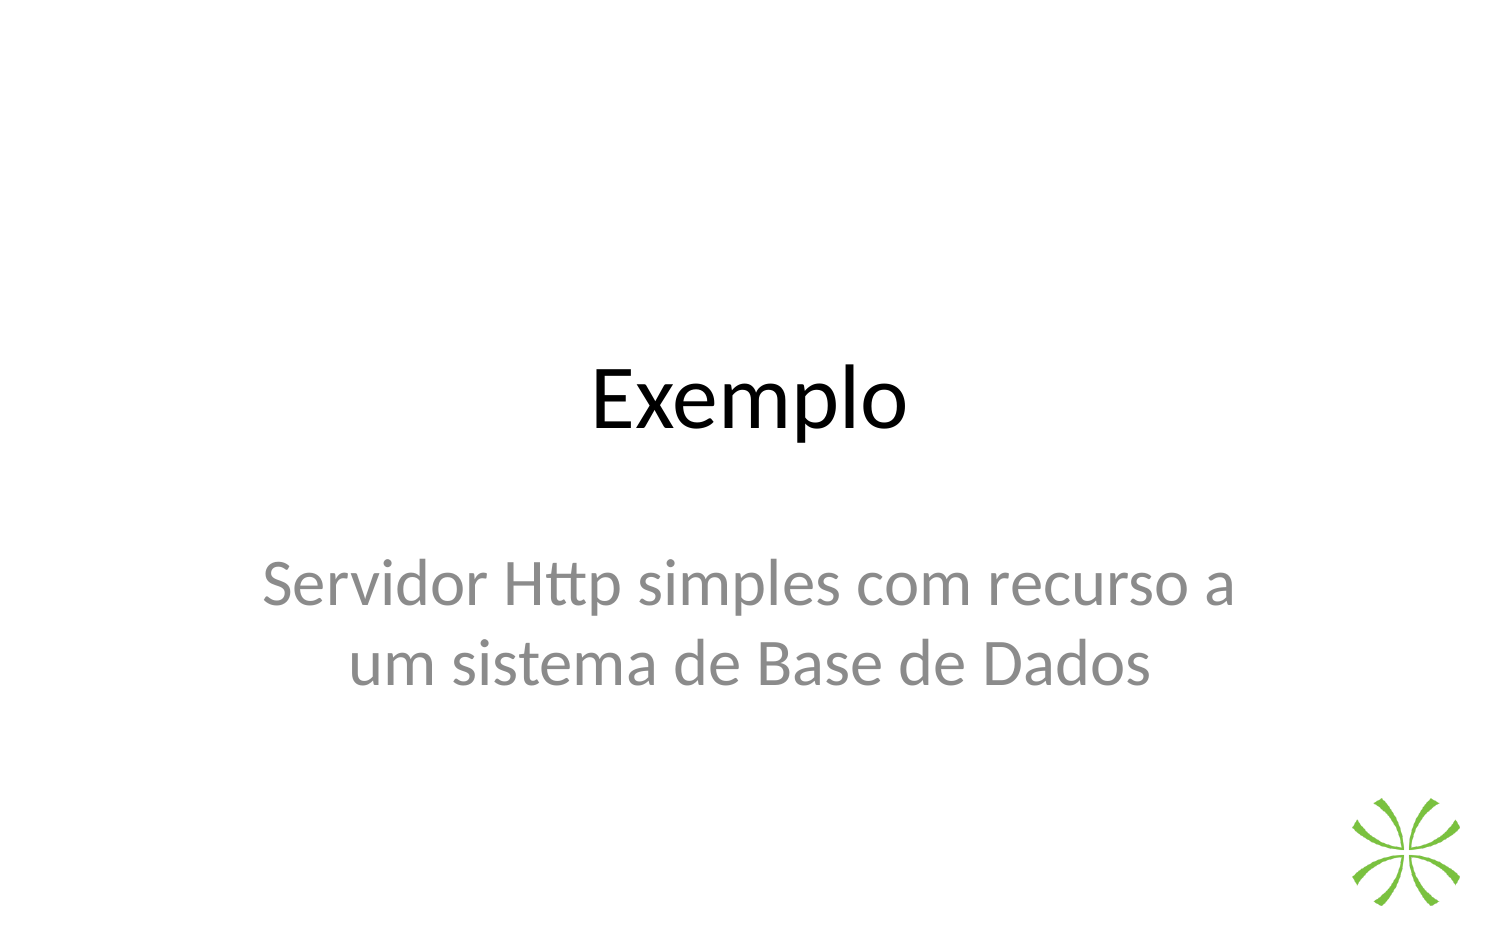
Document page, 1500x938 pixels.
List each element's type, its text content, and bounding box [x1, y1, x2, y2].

title Exemplo [112, 291, 1388, 493]
picture [1352, 798, 1460, 906]
subtitle Servidor Http simples com recurso a um sistema de Base de Dados [225, 531, 1275, 771]
